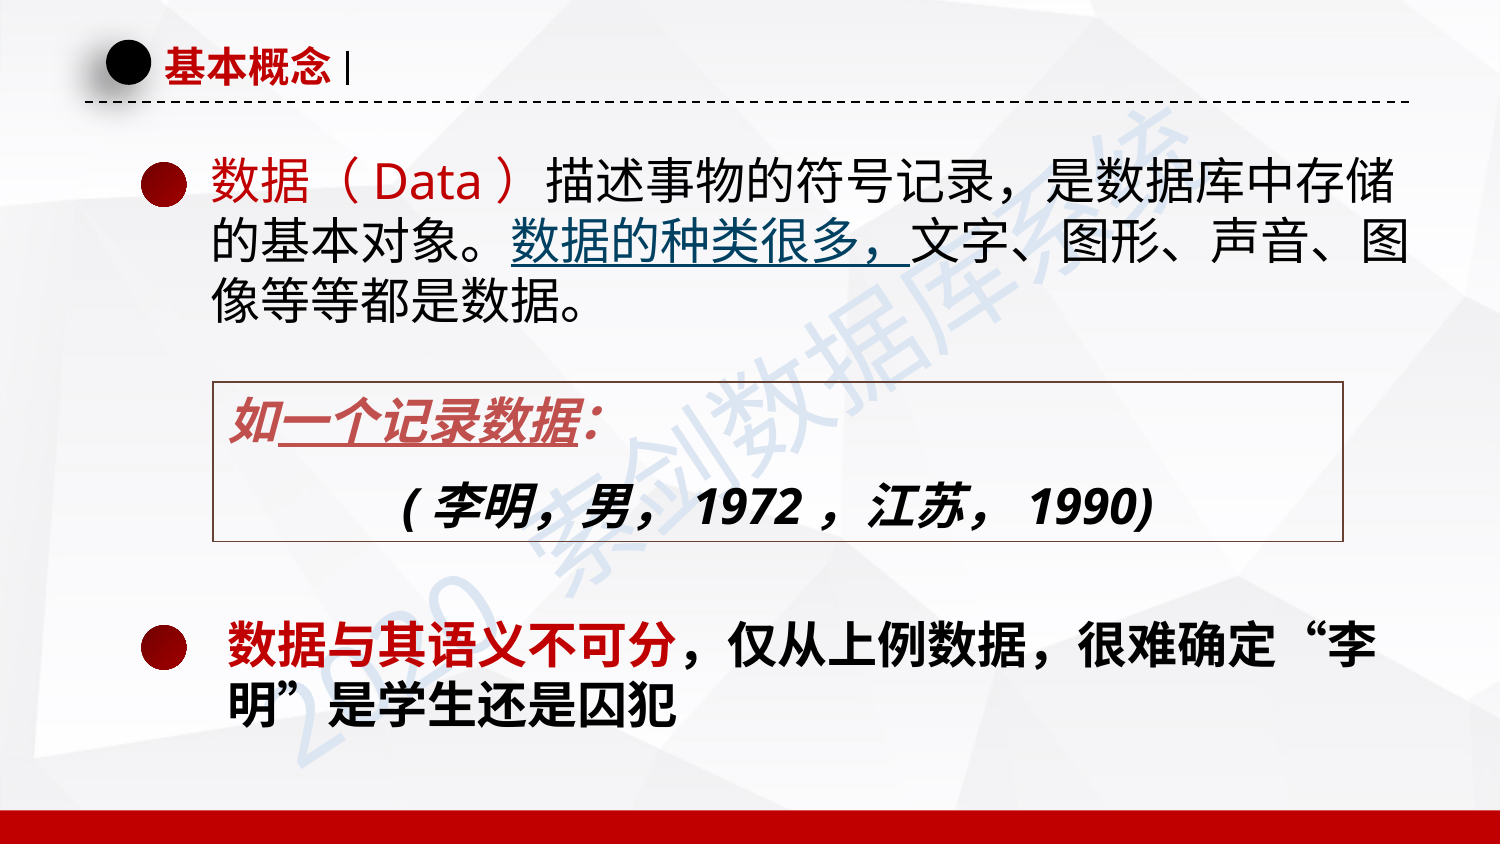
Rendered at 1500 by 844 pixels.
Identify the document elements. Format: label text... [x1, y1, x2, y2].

text_box 如一个记录数据： (李明，男，1972，江苏，1990) [212, 382, 1343, 542]
text_box [139, 160, 189, 209]
text_box 数据（Data）描述事物的符号记录，是数据库中存储的基本对象。数据的种类很多，文字、图形、声音、图像等等都是数据。 [195, 142, 1455, 338]
picture [0, 0, 1500, 808]
text_box [104, 37, 149, 87]
text_box [139, 623, 189, 672]
text_box 基本概念 [149, 33, 347, 99]
text_box [0, 808, 1500, 844]
text_box 数据与其语义不可分，仅从上例数据，很难确定“李明”是学生还是囚犯 [212, 606, 1455, 741]
